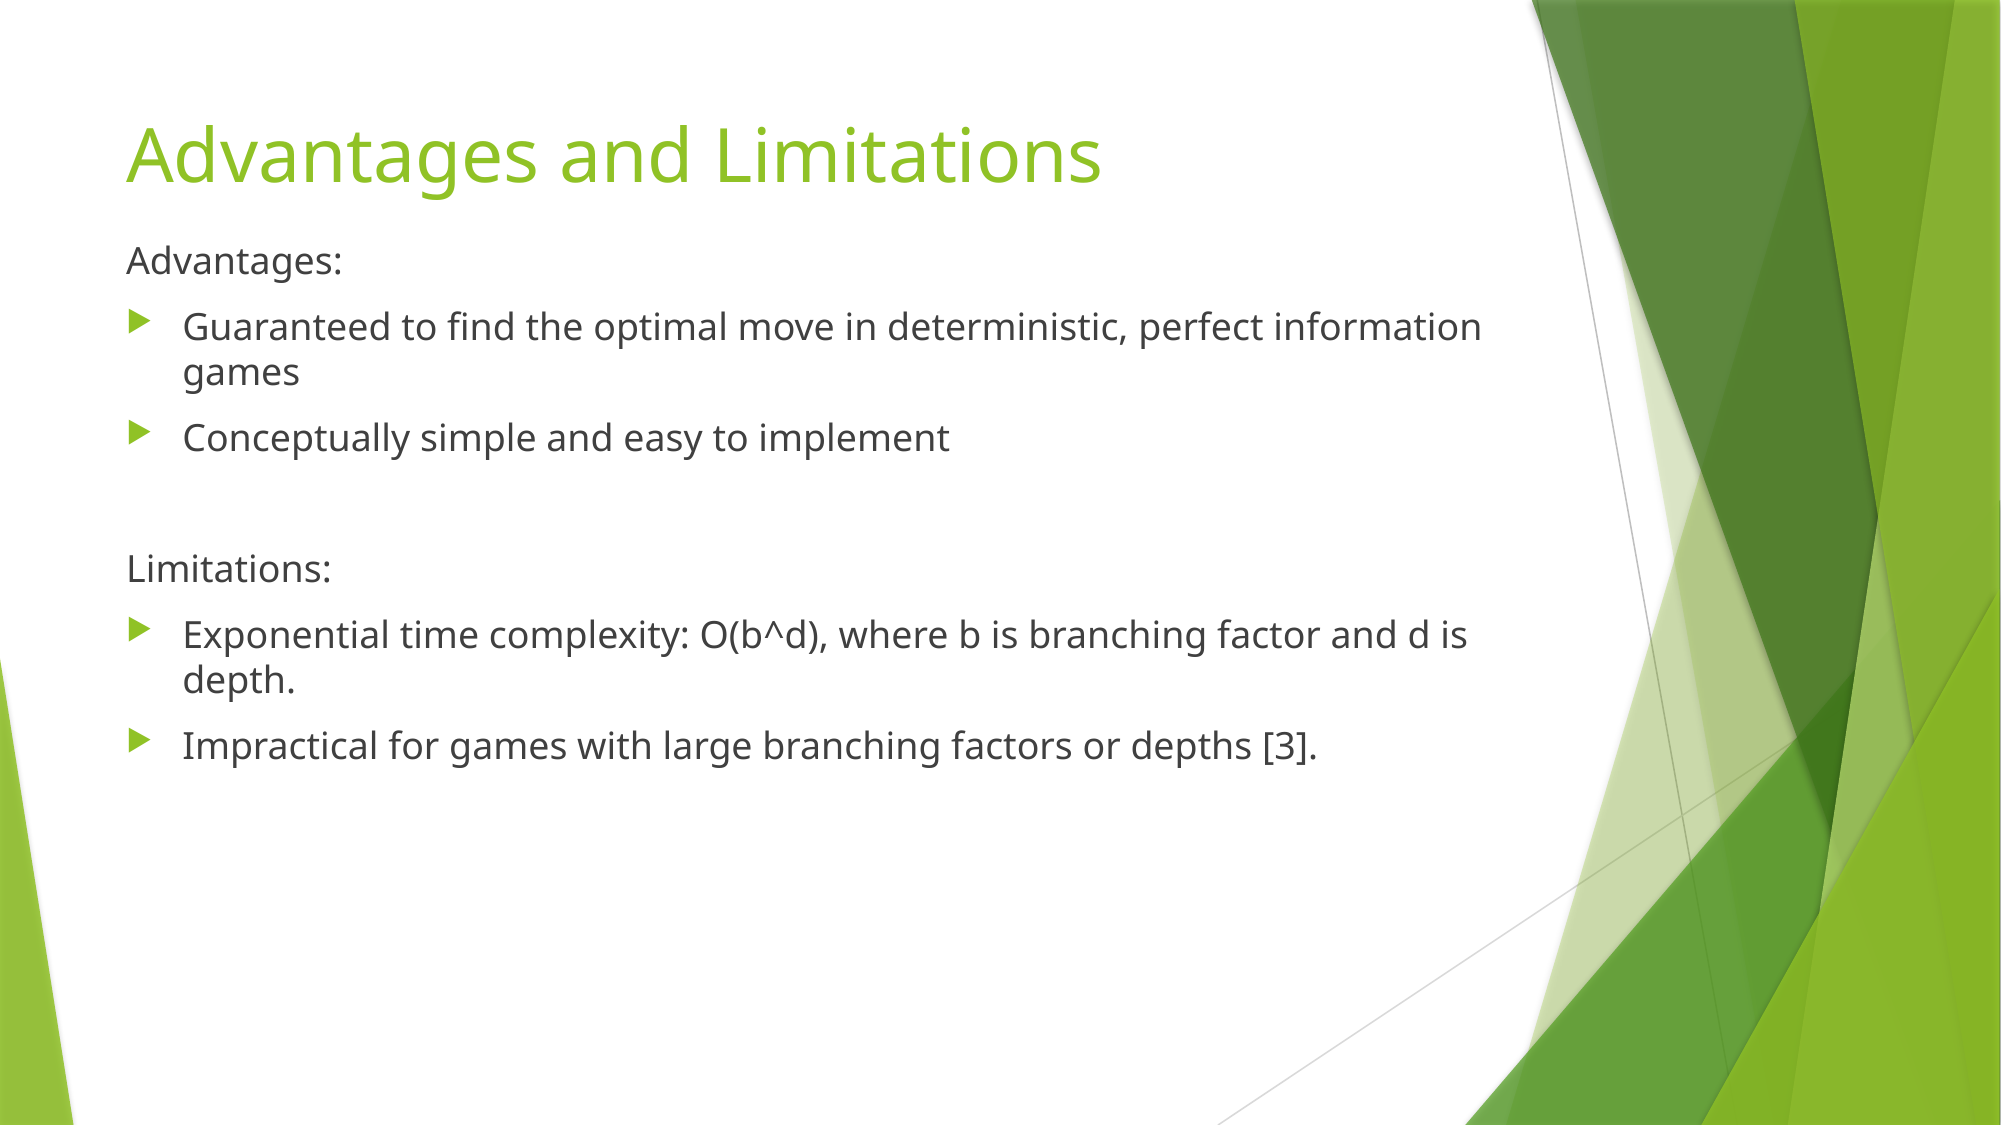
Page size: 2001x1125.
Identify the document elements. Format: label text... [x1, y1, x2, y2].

title Advantages and Limitations [111, 99, 1522, 229]
list Advantages: Guaranteed to find the optimal move in deterministic, perfect information games Conceptually simple and easy to implement Limitations: Exponential time complexity: O(b^d), where b is branching factor and d is depth. Impractical for games with large branching factors or depths [3]. [111, 229, 1522, 992]
